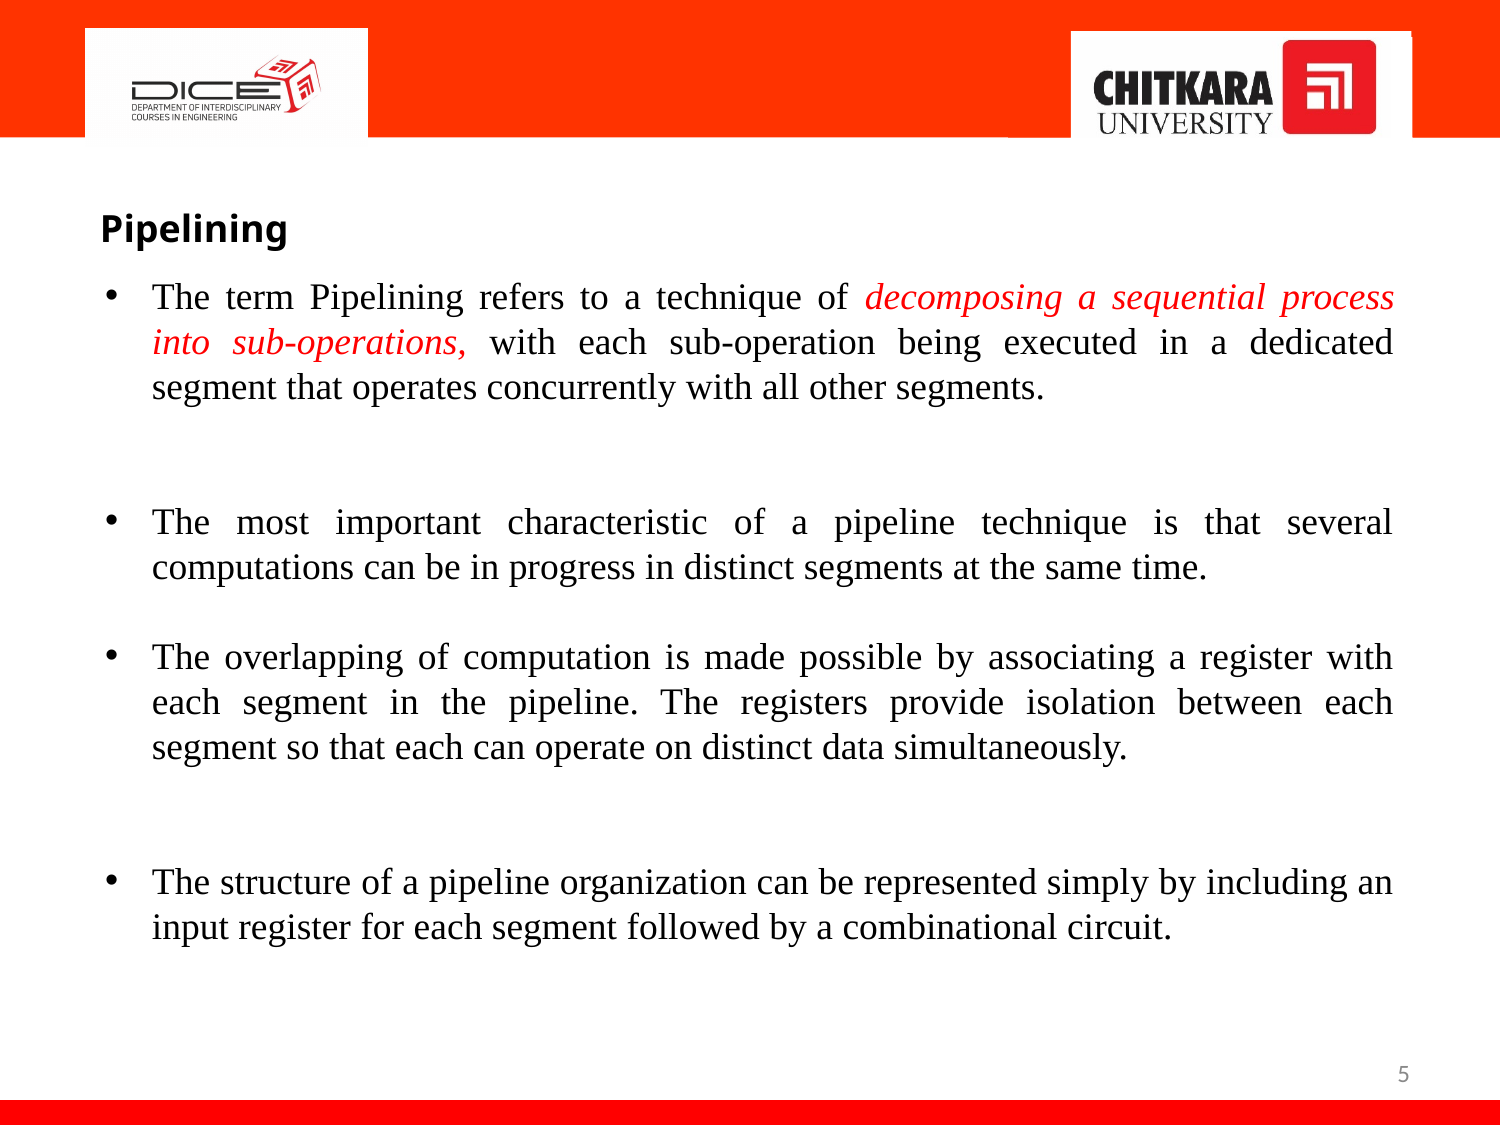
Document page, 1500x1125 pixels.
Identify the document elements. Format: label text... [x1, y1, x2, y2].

picture [1074, 37, 1391, 138]
text_box The term Pipelining refers to a technique of decomposing a sequential process into sub-operations, with each sub-operation being executed in a dedicated segment that operates concurrently with all other segments. The most important characteristic of a pipeline technique is that several computations can be in progress in distinct segments at the same time. The overlapping of computation is made possible by associating a register with each segment in the pipeline. The registers provide isolation between each segment so that each can operate on distinct data simultaneously. The structure of a pipeline organization can be represented simply by including an input register for each segment followed by a combinational circuit. [89, 335, 1411, 1021]
picture [85, 28, 368, 148]
slide_number 5 [1074, 1042, 1425, 1103]
text_box Pipelining [84, 158, 1406, 277]
